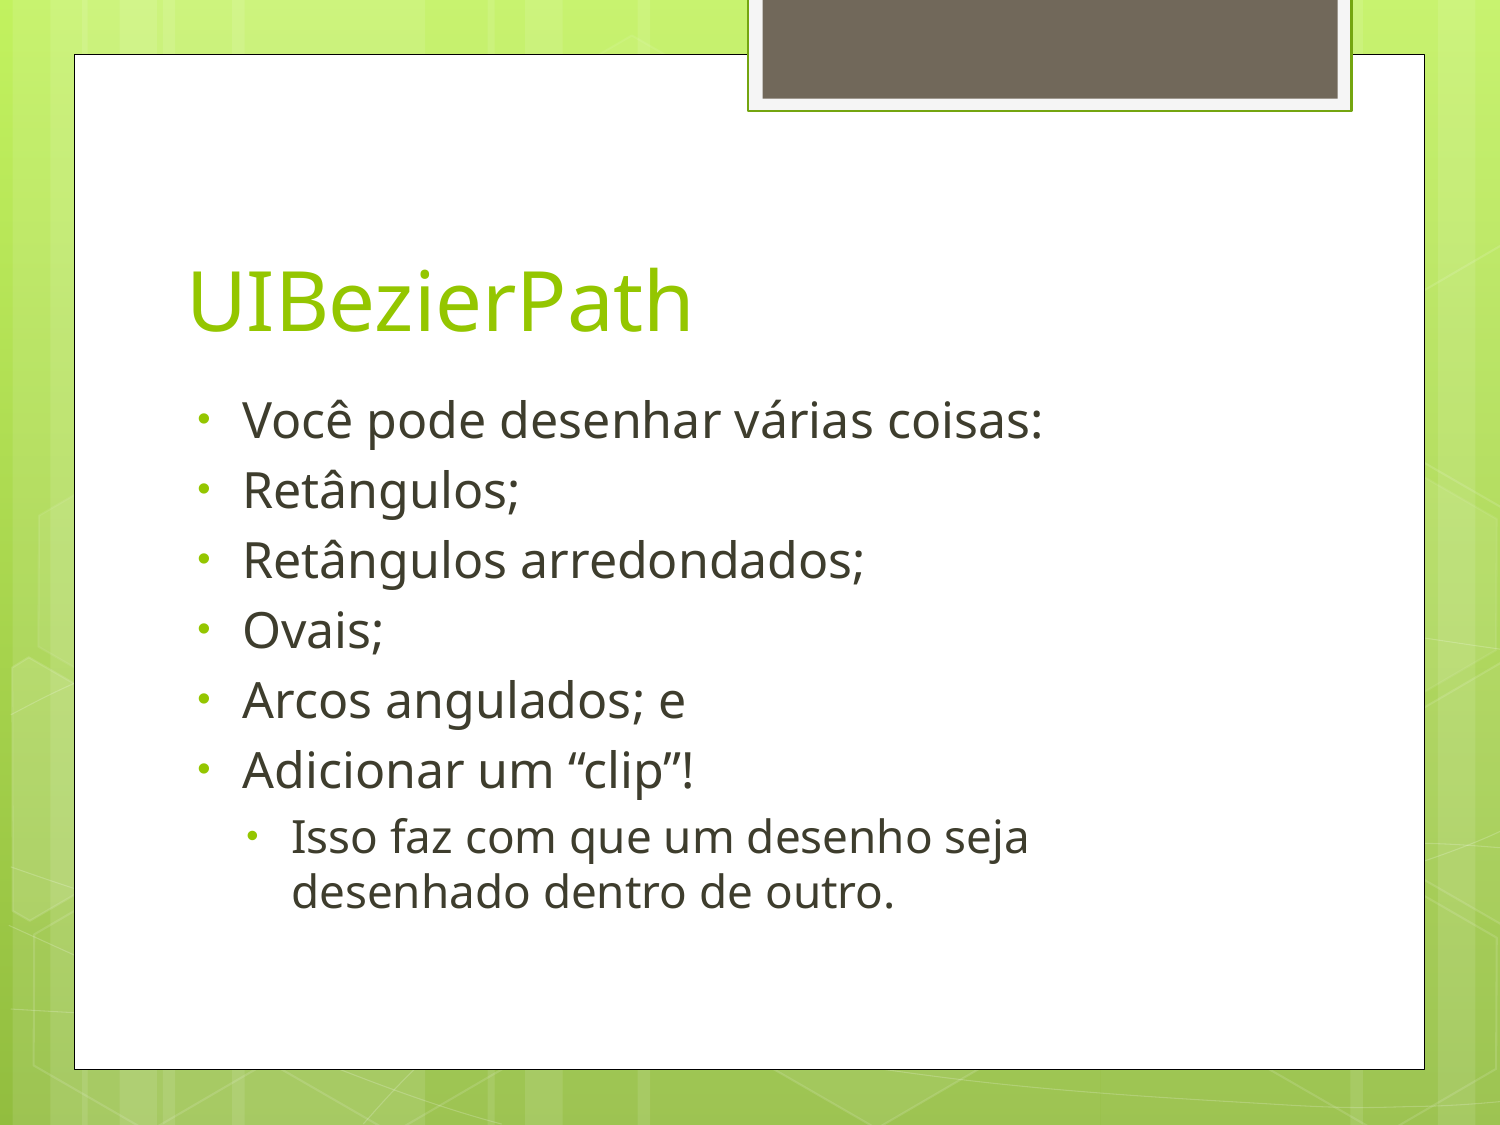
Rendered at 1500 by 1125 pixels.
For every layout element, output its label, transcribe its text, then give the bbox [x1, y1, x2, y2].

list Você pode desenhar várias coisas: Retângulos; Retângulos arredondados; Ovais; Arcos angulados; e Adicionar um “clip”! Isso faz com que um desenho seja desenhado dentro de outro. [171, 381, 1283, 957]
title UIBezierPath [171, 168, 1324, 357]
